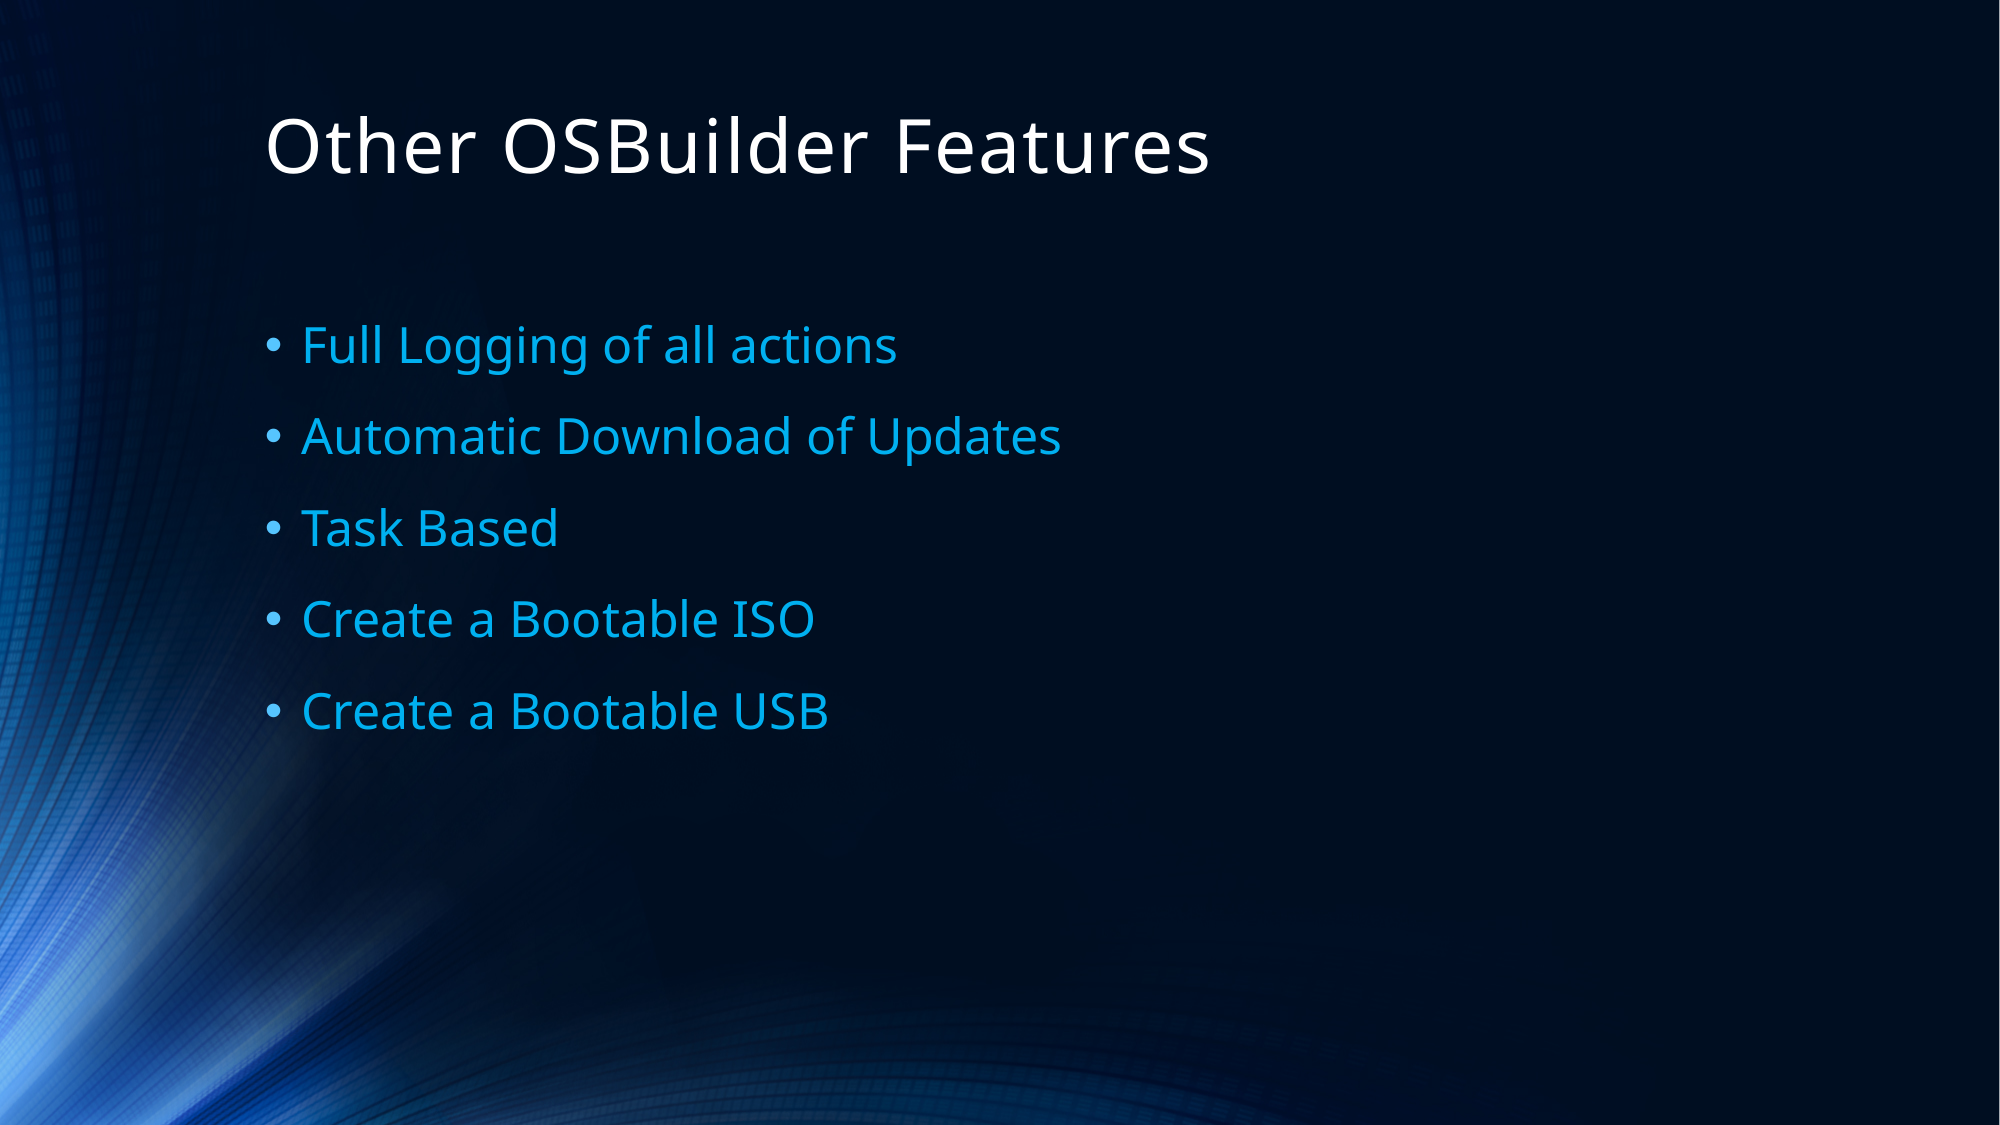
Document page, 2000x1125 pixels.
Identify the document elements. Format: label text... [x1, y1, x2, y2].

picture [0, 0, 2000, 1125]
list Full Logging of all actions Automatic Download of Updates Task Based Create a Bootable ISO Create a Bootable USB [249, 312, 1749, 988]
title Other OSBuilder Features [249, 62, 1750, 288]
